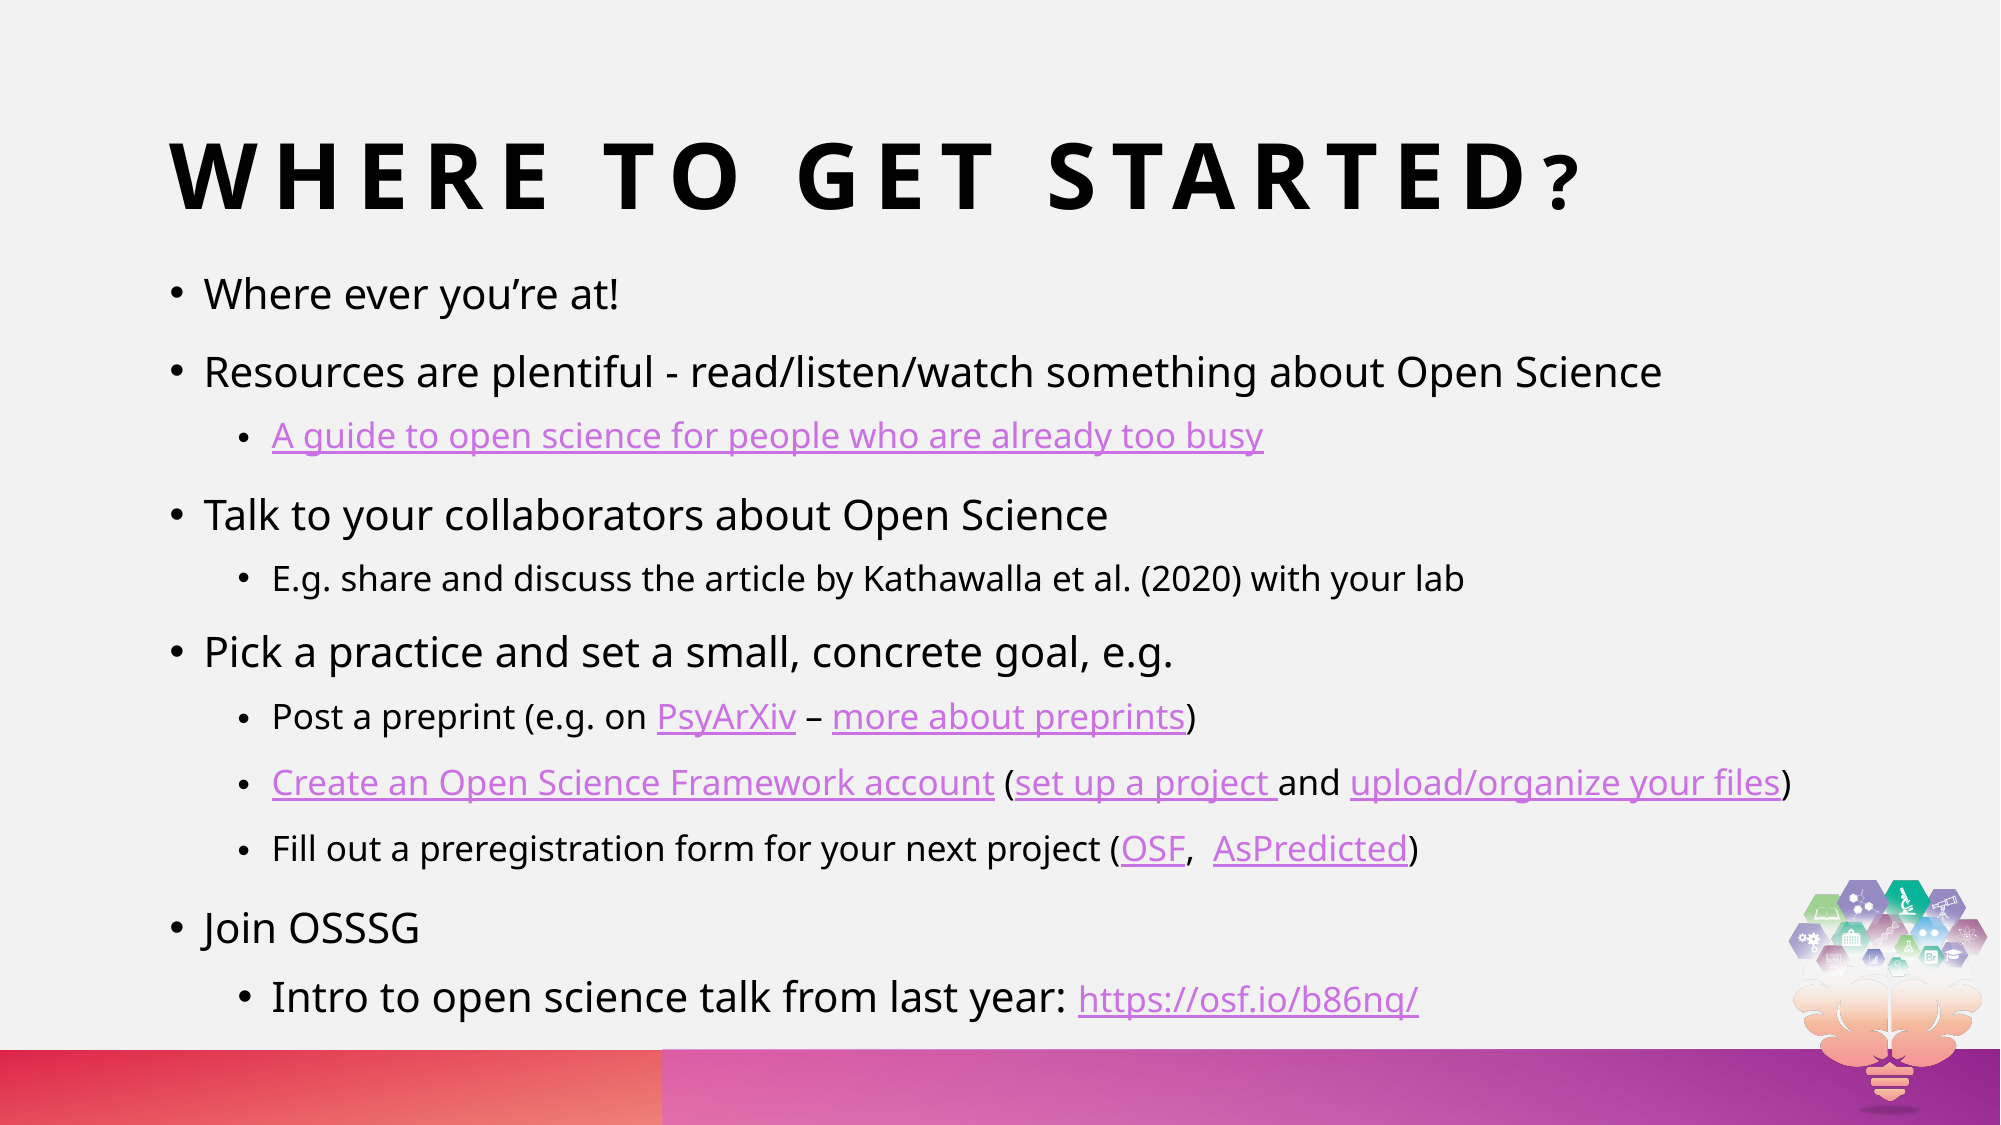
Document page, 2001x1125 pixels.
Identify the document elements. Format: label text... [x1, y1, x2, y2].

picture [1754, 860, 2000, 1125]
title Where to get started? [169, 103, 1850, 229]
list Where ever you’re at! Resources are plentiful - read/listen/watch something about Open Science A guide to open science for people who are already too busy Talk to your collaborators about Open Science E.g. share and discuss the article by Kathawalla et al. (2020) with your lab Pick a practice and set a small, concrete goal, e.g. Post a preprint (e.g. on PsyArXiv – more about preprints) Create an Open Science Framework account (set up a project and upload/organize your files) Fill out a preregistration form for your next project (OSF, AsPredicted) Join OSSSG Intro to open science talk from last year: https://osf.io/b86nq/ [169, 257, 1905, 1025]
